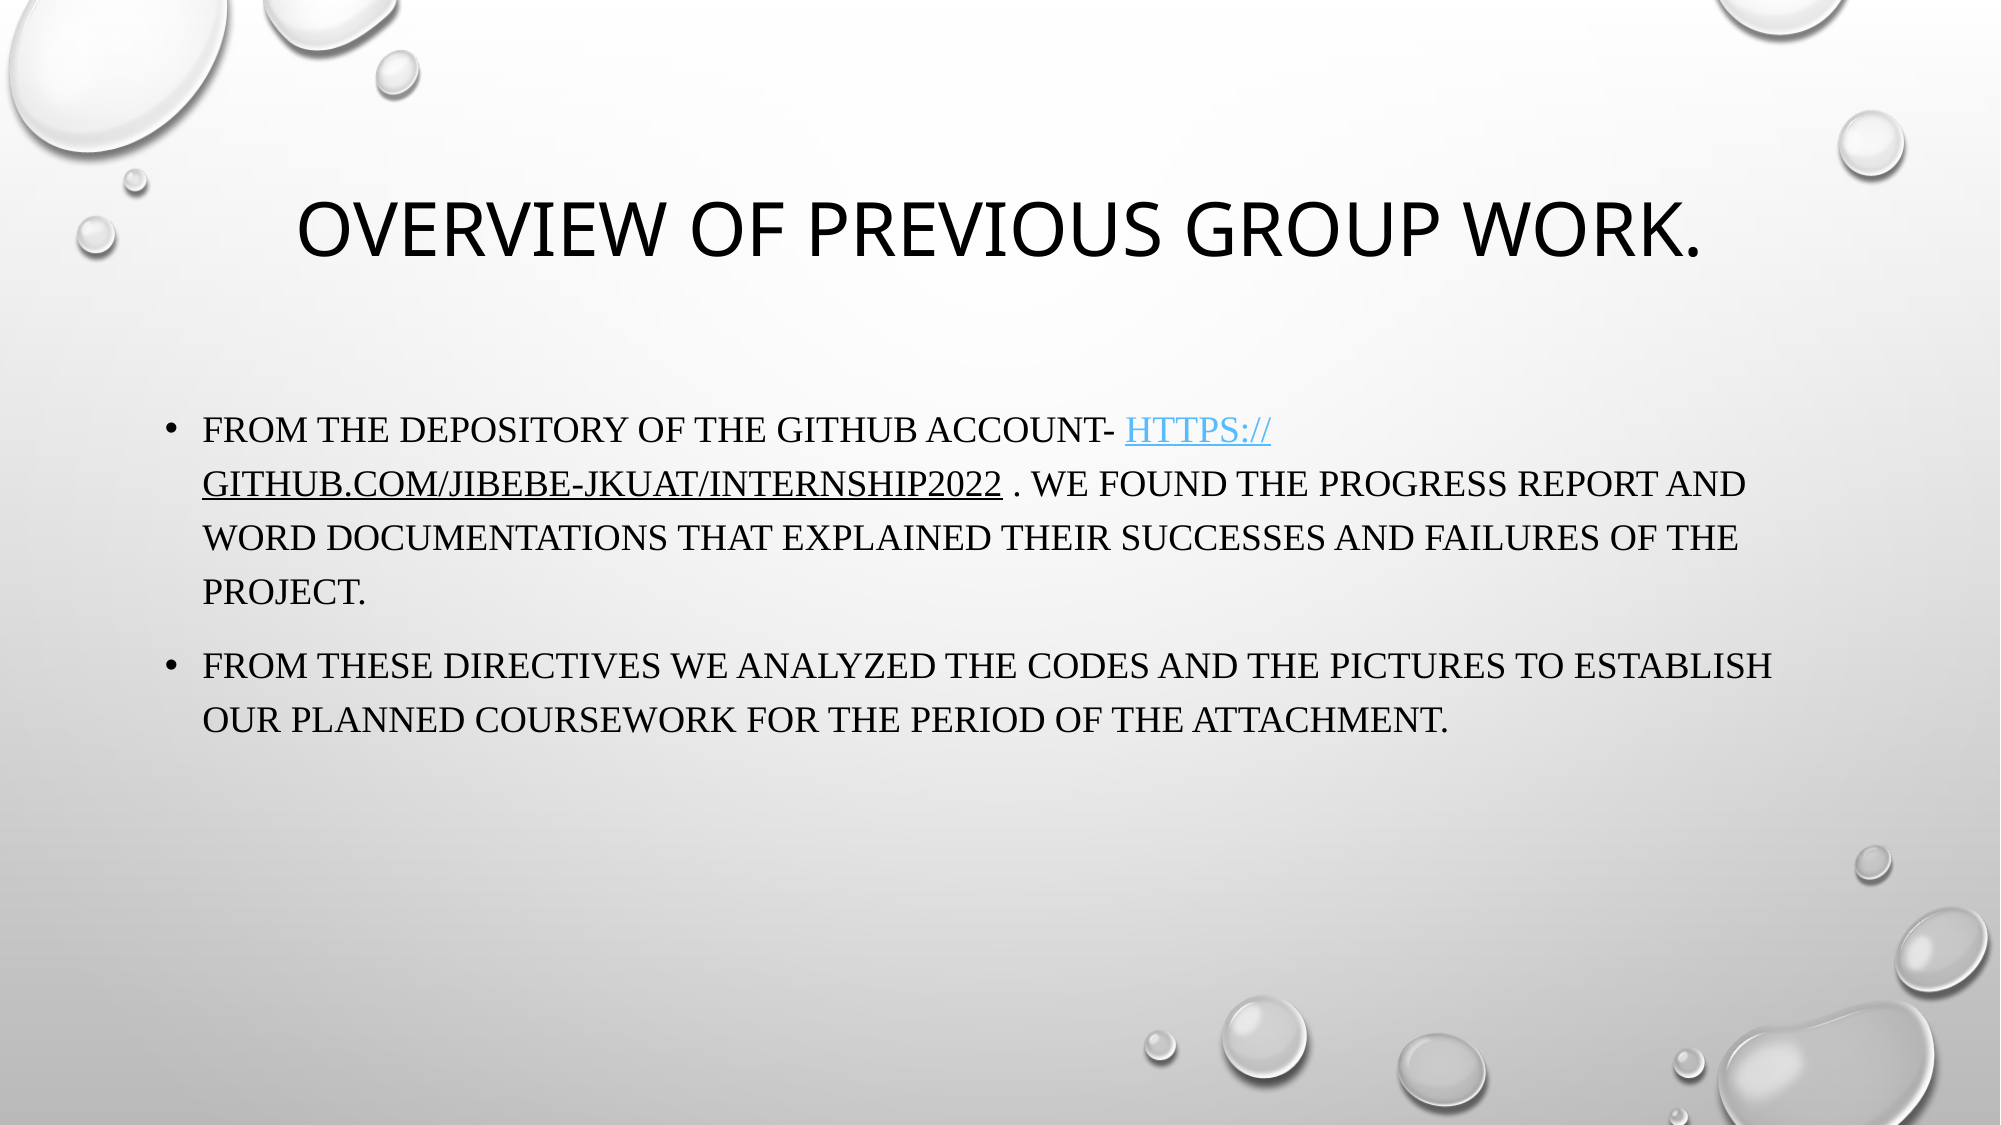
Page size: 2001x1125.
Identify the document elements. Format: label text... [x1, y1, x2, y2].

list From the depository of the GitHub account- https://github.com/jibebe-jkuat/internship2022 . we found the progress report and word documentations that explained their successes and failures of the project. From these directives we analyzed the codes and the pictures to establish our planned coursework for the period of the attachment. [149, 388, 1850, 950]
title Overview of previous group work. [149, 101, 1851, 364]
picture [0, 0, 2000, 1125]
